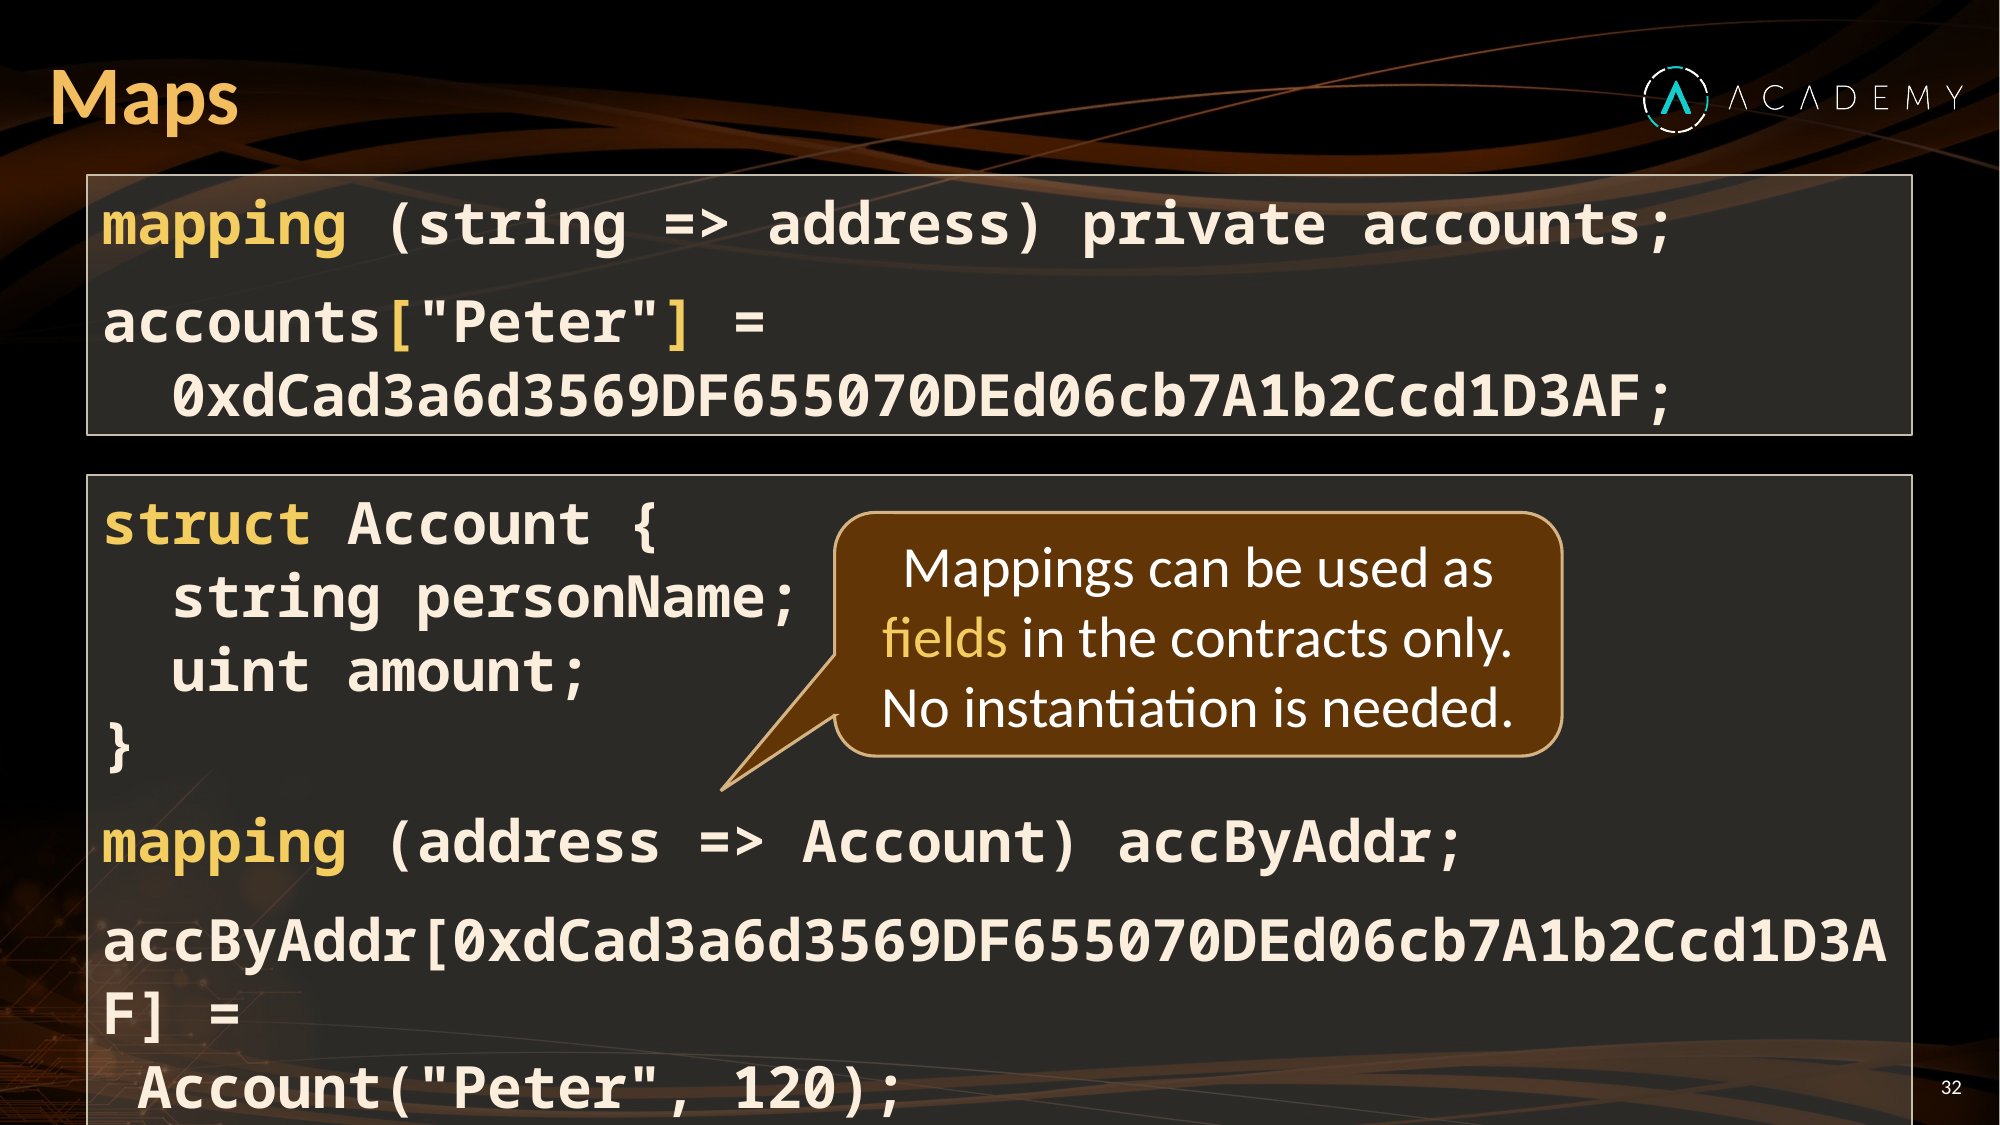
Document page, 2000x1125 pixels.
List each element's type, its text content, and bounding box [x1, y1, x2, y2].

text_box mapping (string => address) private accounts; accounts["Peter"] = 0xdCad3a6d3569DF655070DEd06cb7A1b2Ccd1D3AF; [87, 174, 1913, 436]
text_box struct Account { string personName; uint amount; } mapping (address => Account) accByAddr; accByAddr[0xdCad3a6d3569DF655070DEd06cb7A1b2Ccd1D3AF] = Account("Peter", 120); [87, 474, 1913, 1125]
picture [0, 0, 2000, 1125]
slide_number 32 [1913, 1070, 1968, 1103]
title Maps [30, 6, 1602, 189]
text_box Mappings can be used as fields in the contracts only. No instantiation is needed. [719, 511, 1564, 792]
